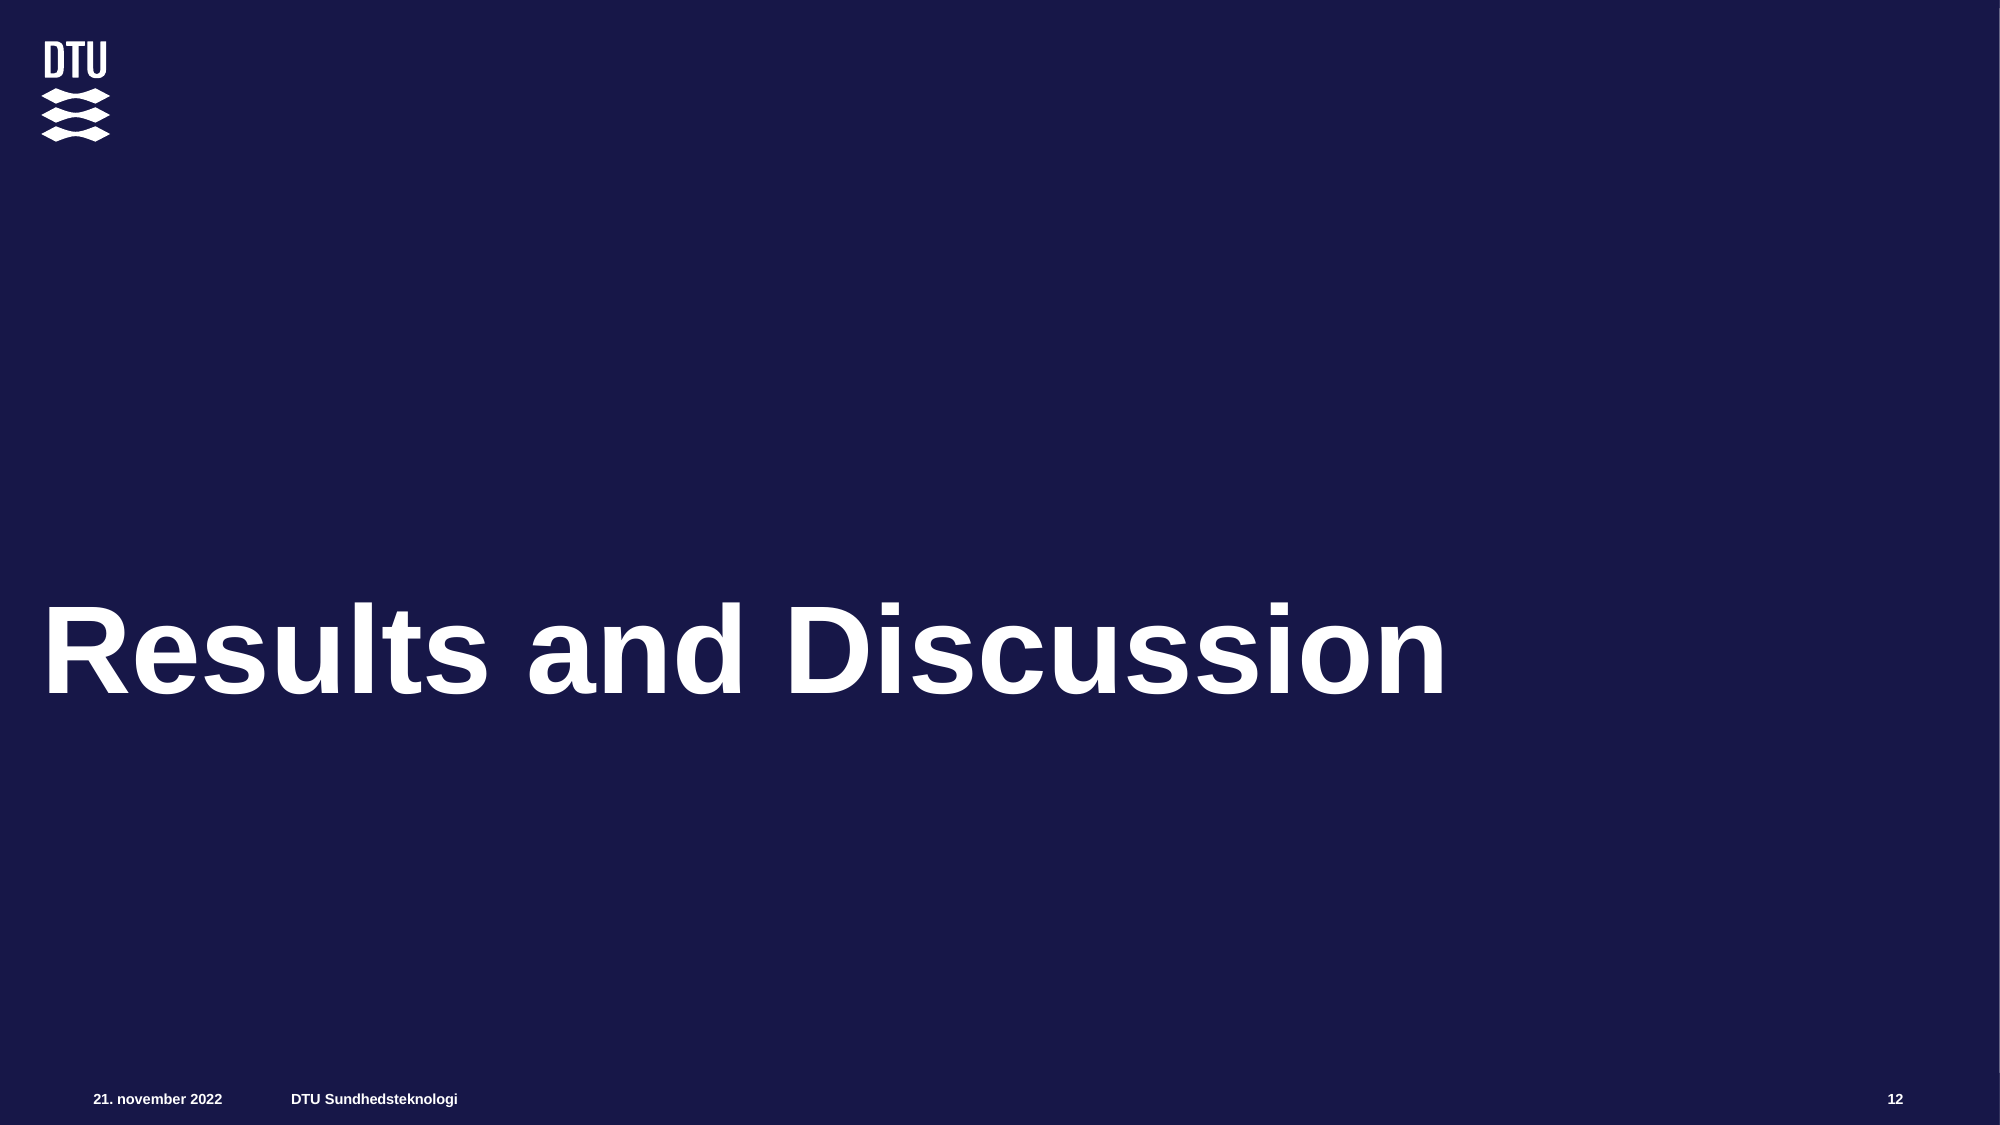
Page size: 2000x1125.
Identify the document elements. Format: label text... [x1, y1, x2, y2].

slide_number 12 [1887, 1073, 1959, 1125]
title Results and Discussion [40, 581, 1820, 1026]
